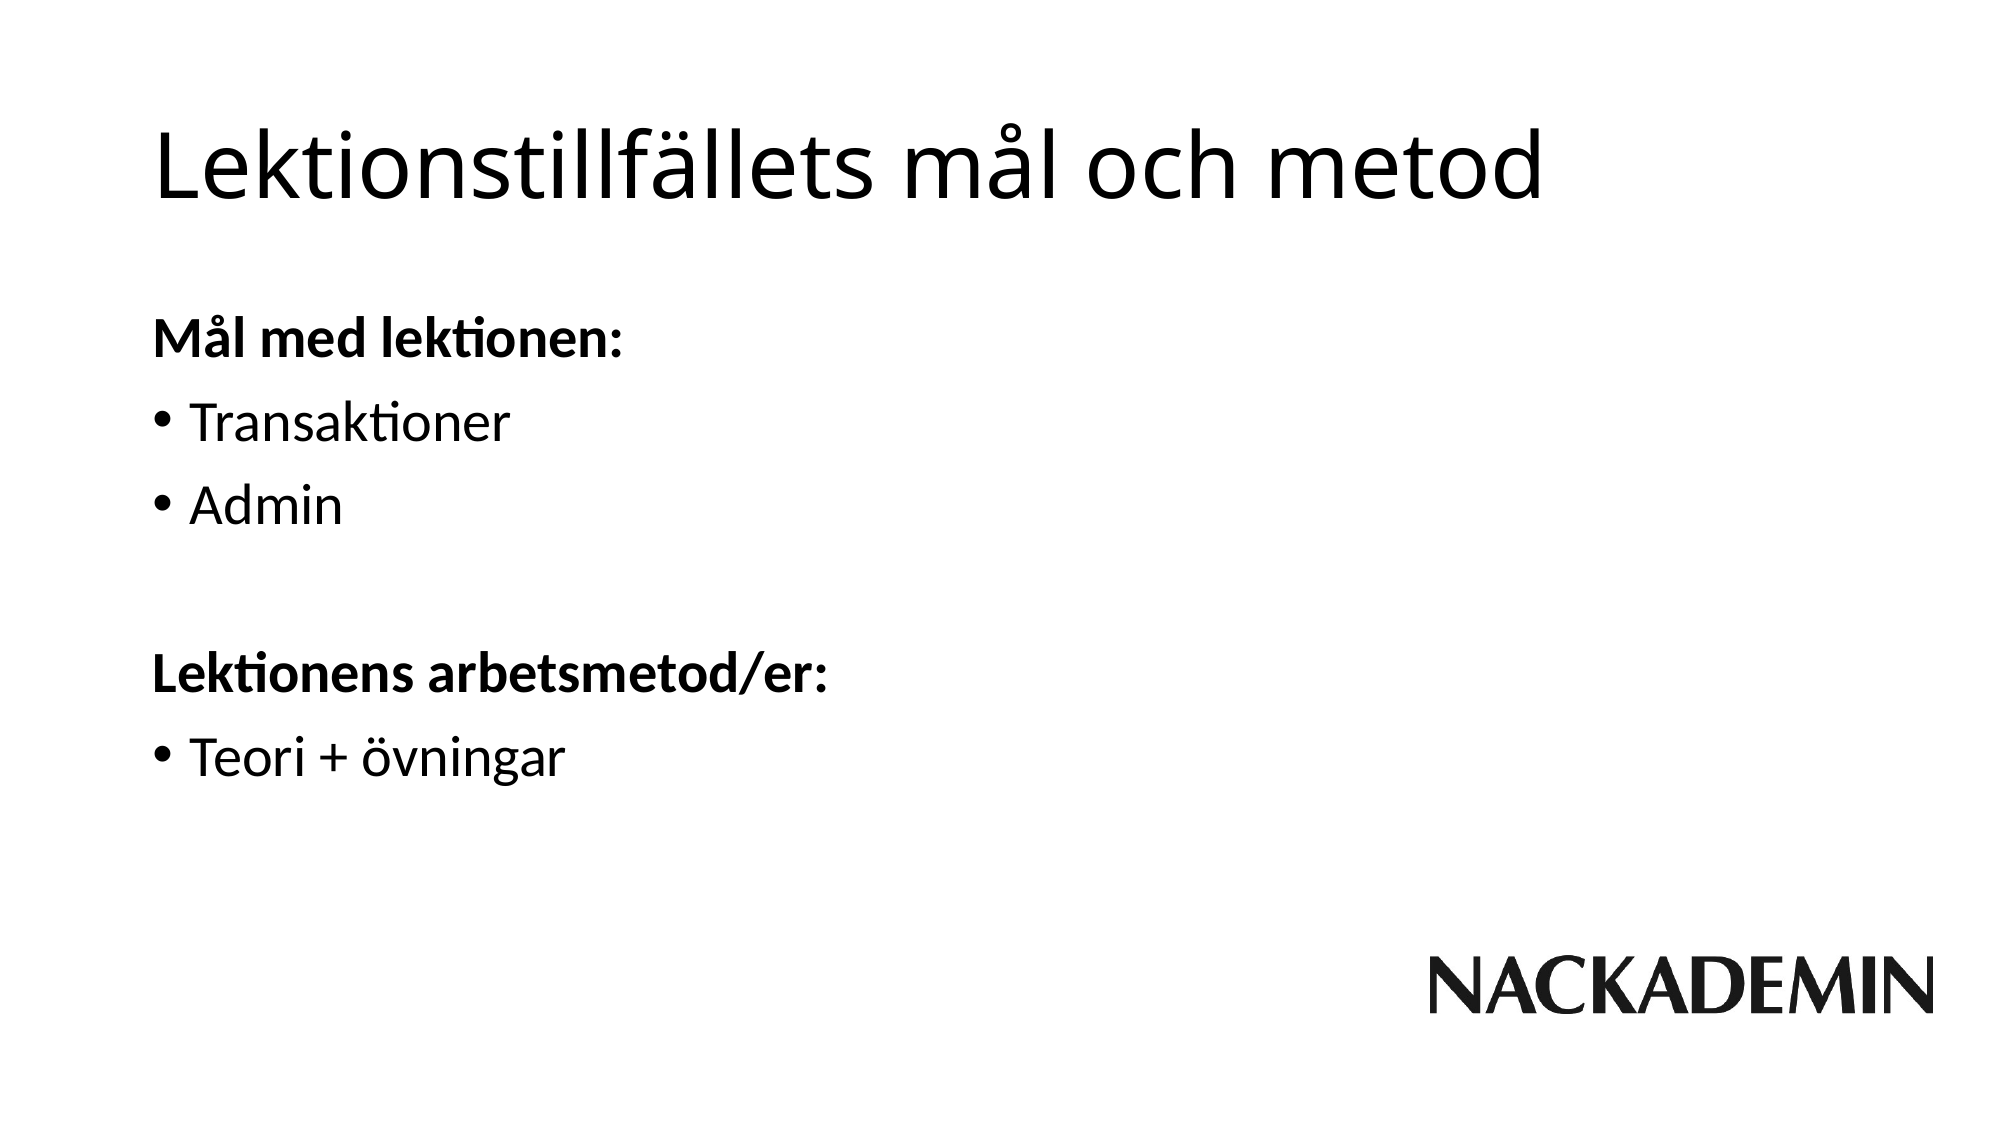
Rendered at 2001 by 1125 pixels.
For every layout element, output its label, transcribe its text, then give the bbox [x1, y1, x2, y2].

title Lektionstillfällets mål och metod [137, 59, 1863, 278]
picture [1429, 955, 1933, 1014]
list Mål med lektionen: Transaktioner Admin Lektionens arbetsmetod/er: Teori + övningar [137, 299, 1863, 1014]
